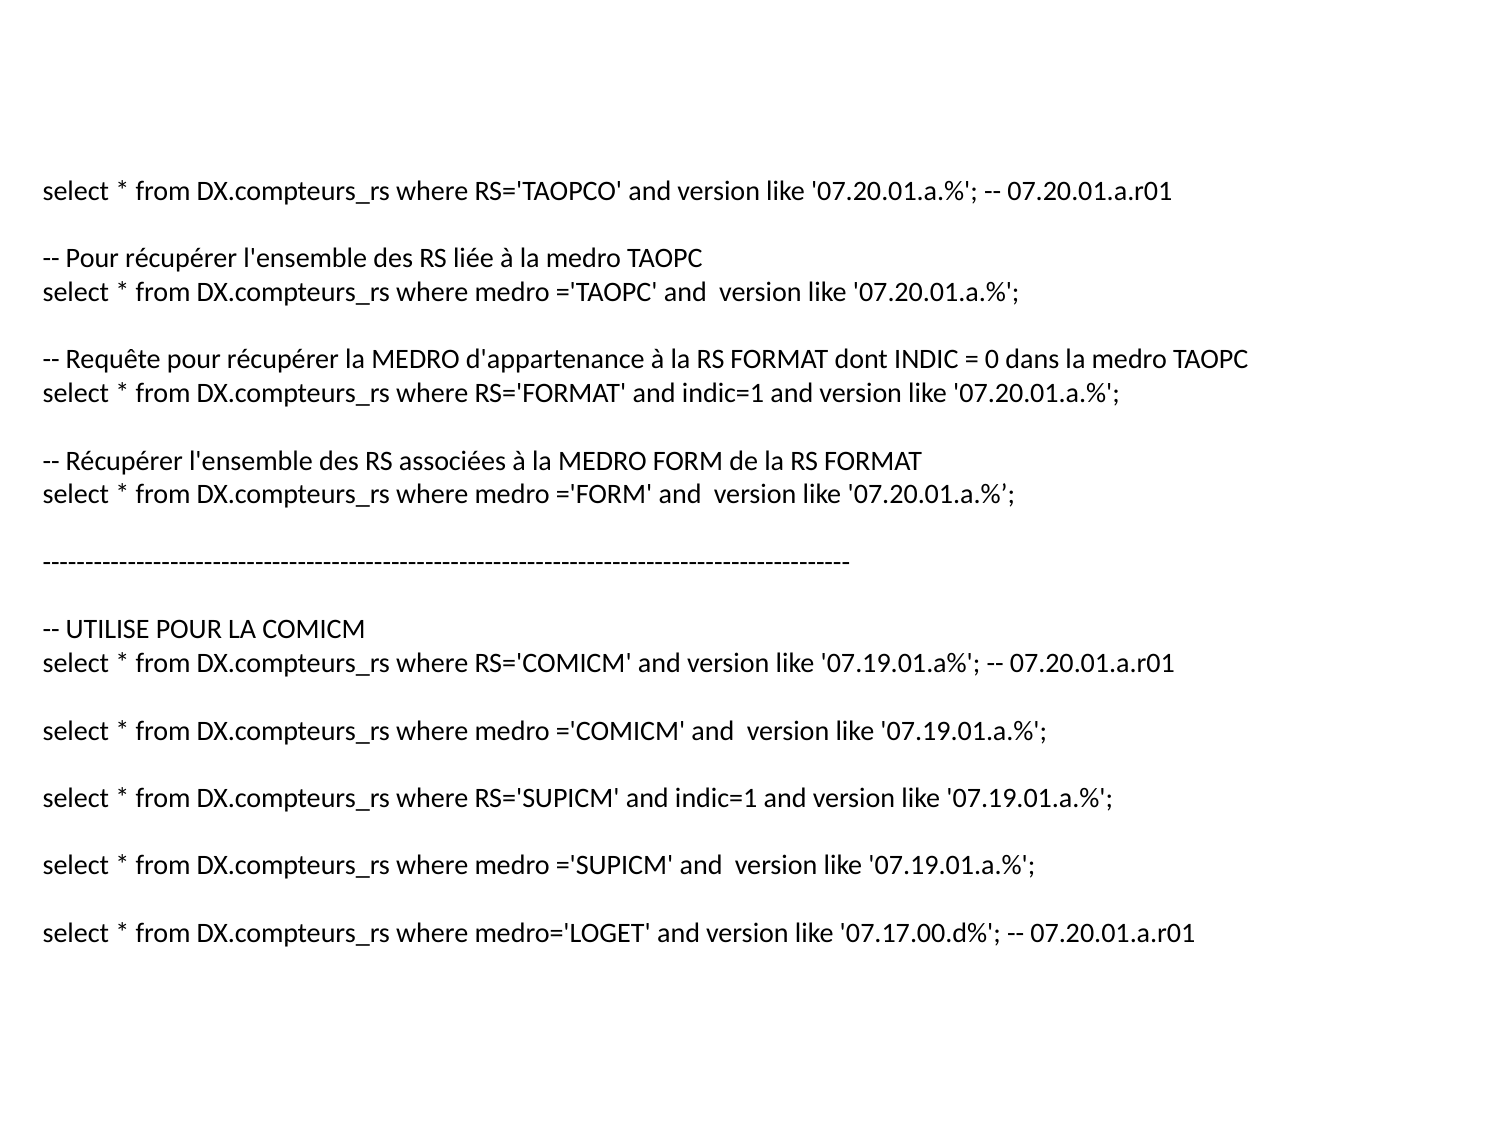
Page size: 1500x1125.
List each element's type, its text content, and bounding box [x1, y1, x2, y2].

text_box select * from DX.compteurs_rs where RS='TAOPCO' and version like '07.20.01.a.%'; -- 07.20.01.a.r01 -- Pour récupérer l'ensemble des RS liée à la medro TAOPC select * from DX.compteurs_rs where medro ='TAOPC' and version like '07.20.01.a.%'; -- Requête pour récupérer la MEDRO d'appartenance à la RS FORMAT dont INDIC = 0 dans la medro TAOPC select * from DX.compteurs_rs where RS='FORMAT' and indic=1 and version like '07.20.01.a.%'; -- Récupérer l'ensemble des RS associées à la MEDRO FORM de la RS FORMAT select * from DX.compteurs_rs where medro ='FORM' and version like '07.20.01.a.%’; ----------------------------------------------------------------------------------------------- -- UTILISE POUR LA COMICM select * from DX.compteurs_rs where RS='COMICM' and version like '07.19.01.a%'; -- 07.20.01.a.r01 select * from DX.compteurs_rs where medro ='COMICM' and version like '07.19.01.a.%'; select * from DX.compteurs_rs where RS='SUPICM' and indic=1 and version like '07.19.01.a.%'; select * from DX.compteurs_rs where medro ='SUPICM' and version like '07.19.01.a.%'; select * from DX.compteurs_rs where medro='LOGET' and version like '07.17.00.d%'; -- 07.20.01.a.r01 [27, 164, 1400, 956]
